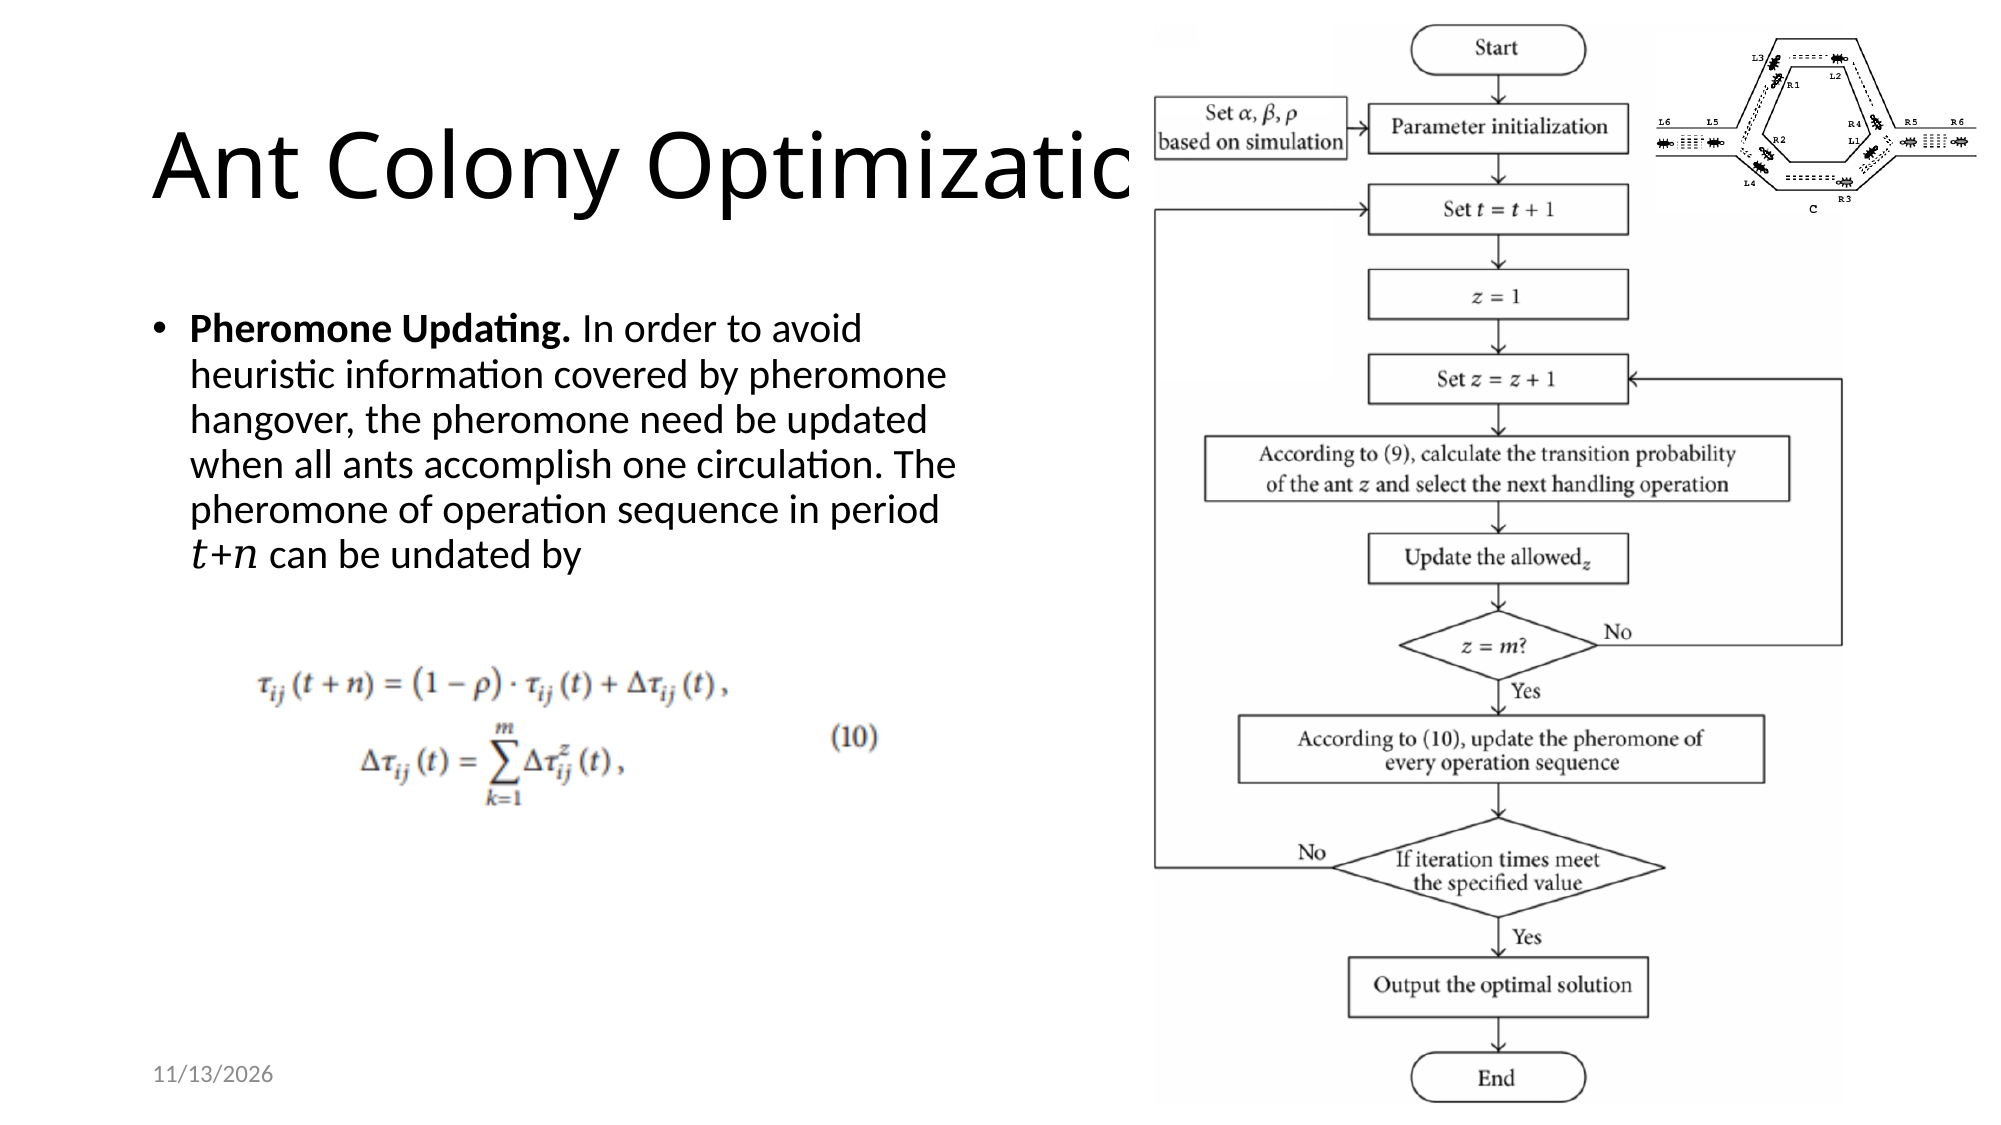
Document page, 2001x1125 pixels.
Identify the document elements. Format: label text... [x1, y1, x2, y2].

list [1129, 0, 1867, 1125]
title Ant Colony Optimization [137, 59, 1129, 278]
list Pheromone Updating. In order to avoid heuristic information covered by pheromone hangover, the pheromone need be updated when all ants accomplish one circulation. The pheromone of operation sequence in period 𝑡+𝑛 can be undated by [137, 299, 988, 1014]
picture [1655, 33, 1978, 213]
picture [233, 656, 892, 821]
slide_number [137, 1042, 588, 1103]
